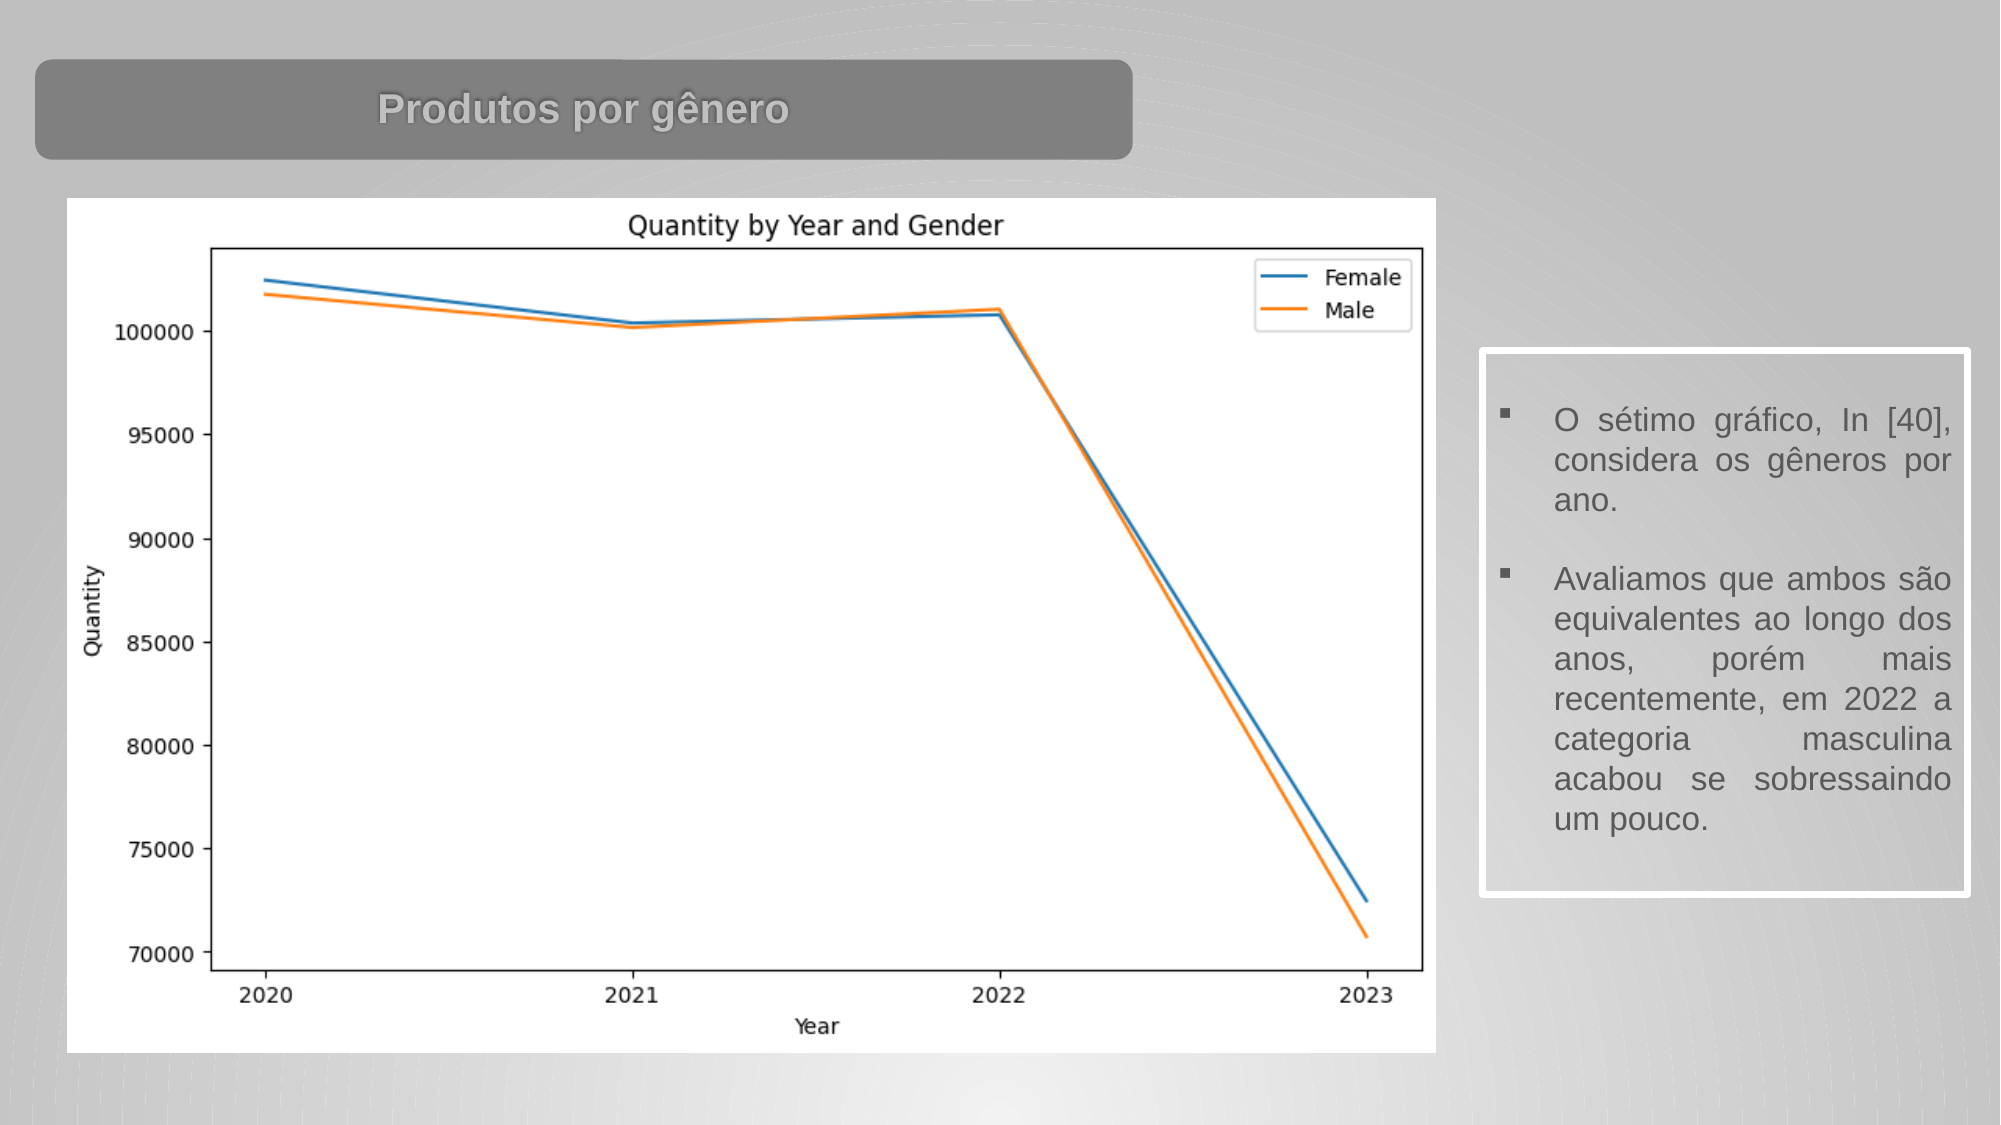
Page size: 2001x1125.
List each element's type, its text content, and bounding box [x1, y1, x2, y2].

text_box O sétimo gráfico, In [40], considera os gêneros por ano. Avaliamos que ambos são equivalentes ao longo dos anos, porém mais recentemente, em 2022 a categoria masculina acabou se sobressaindo um pouco. [1482, 350, 1968, 895]
picture [66, 198, 1437, 1054]
title Produtos por gênero [35, 61, 1133, 158]
